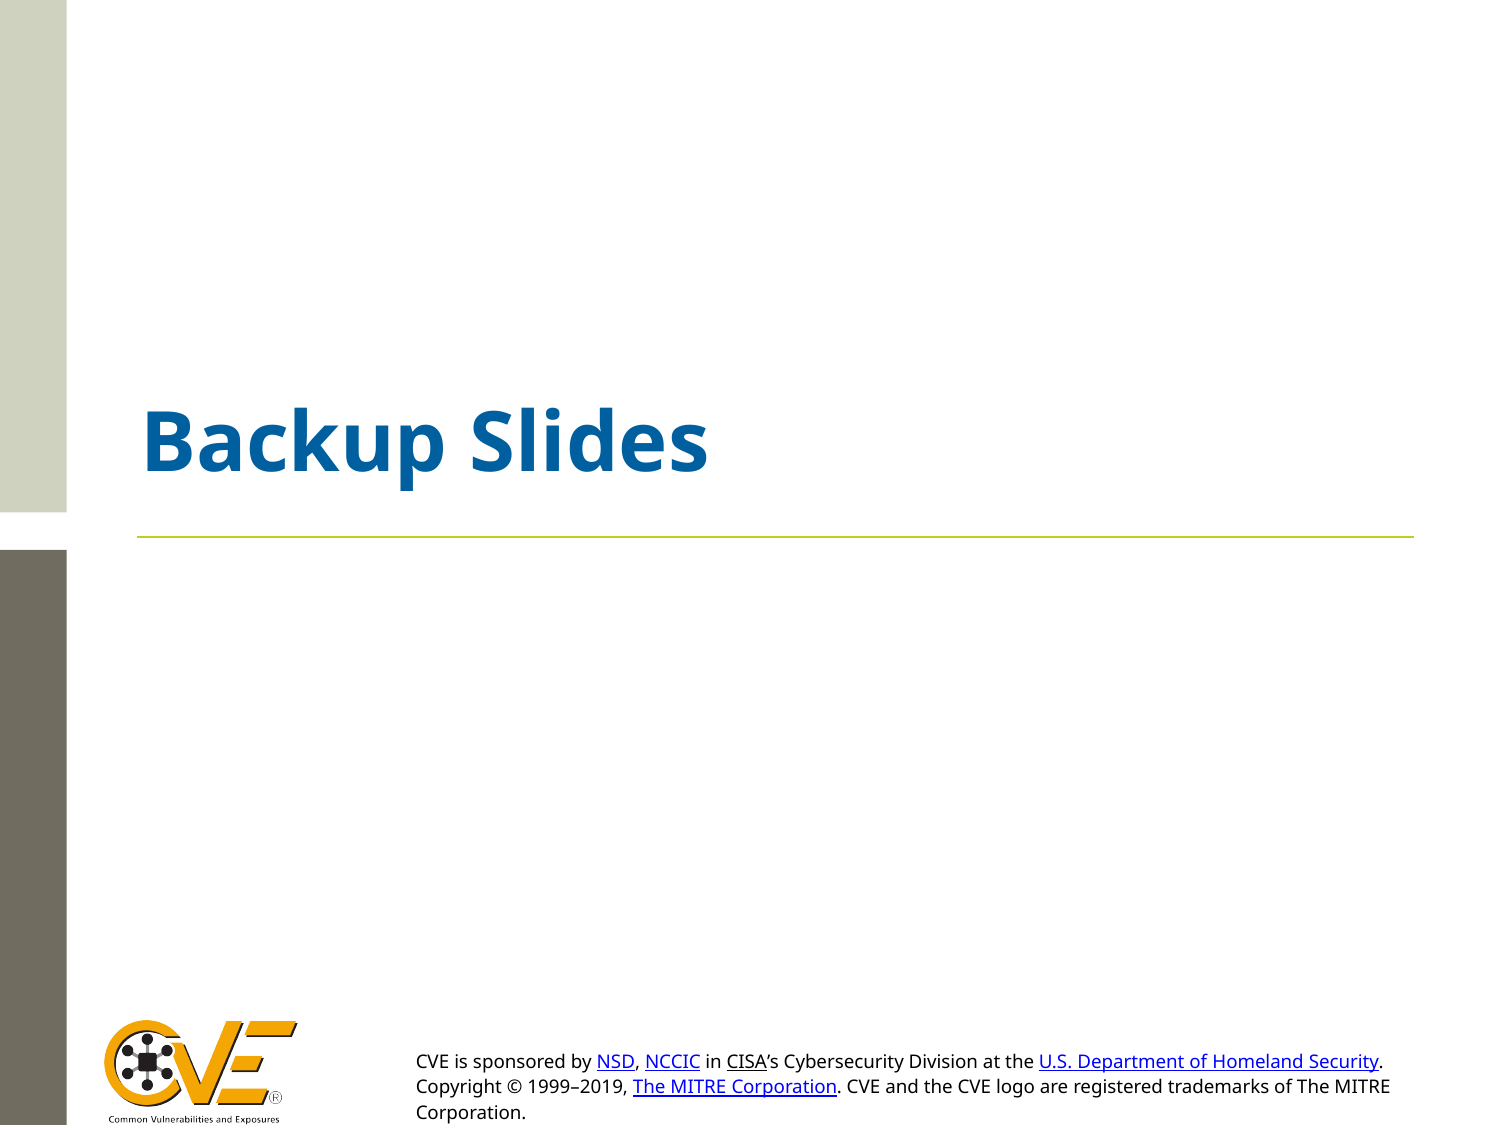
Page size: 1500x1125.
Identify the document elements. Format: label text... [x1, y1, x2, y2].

title Backup Slides [125, 170, 1314, 496]
picture [104, 1020, 298, 1125]
